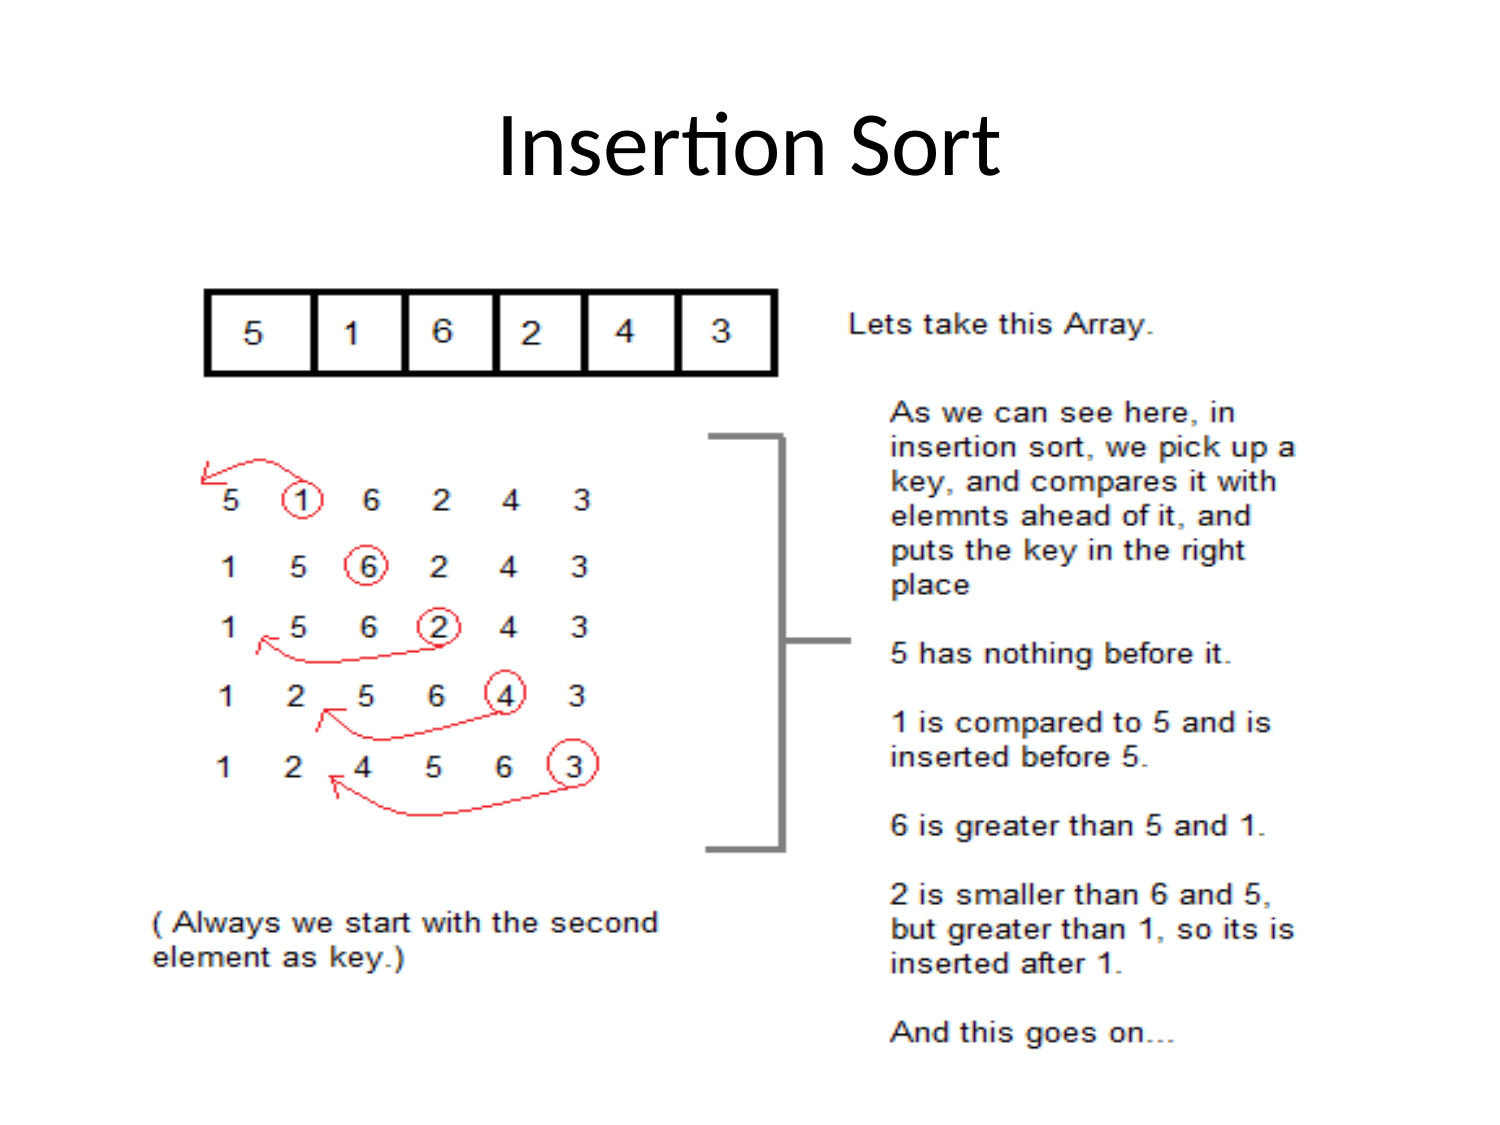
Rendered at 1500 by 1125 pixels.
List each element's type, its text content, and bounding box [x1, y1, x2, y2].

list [137, 257, 1338, 1088]
title Insertion Sort [75, 45, 1425, 233]
